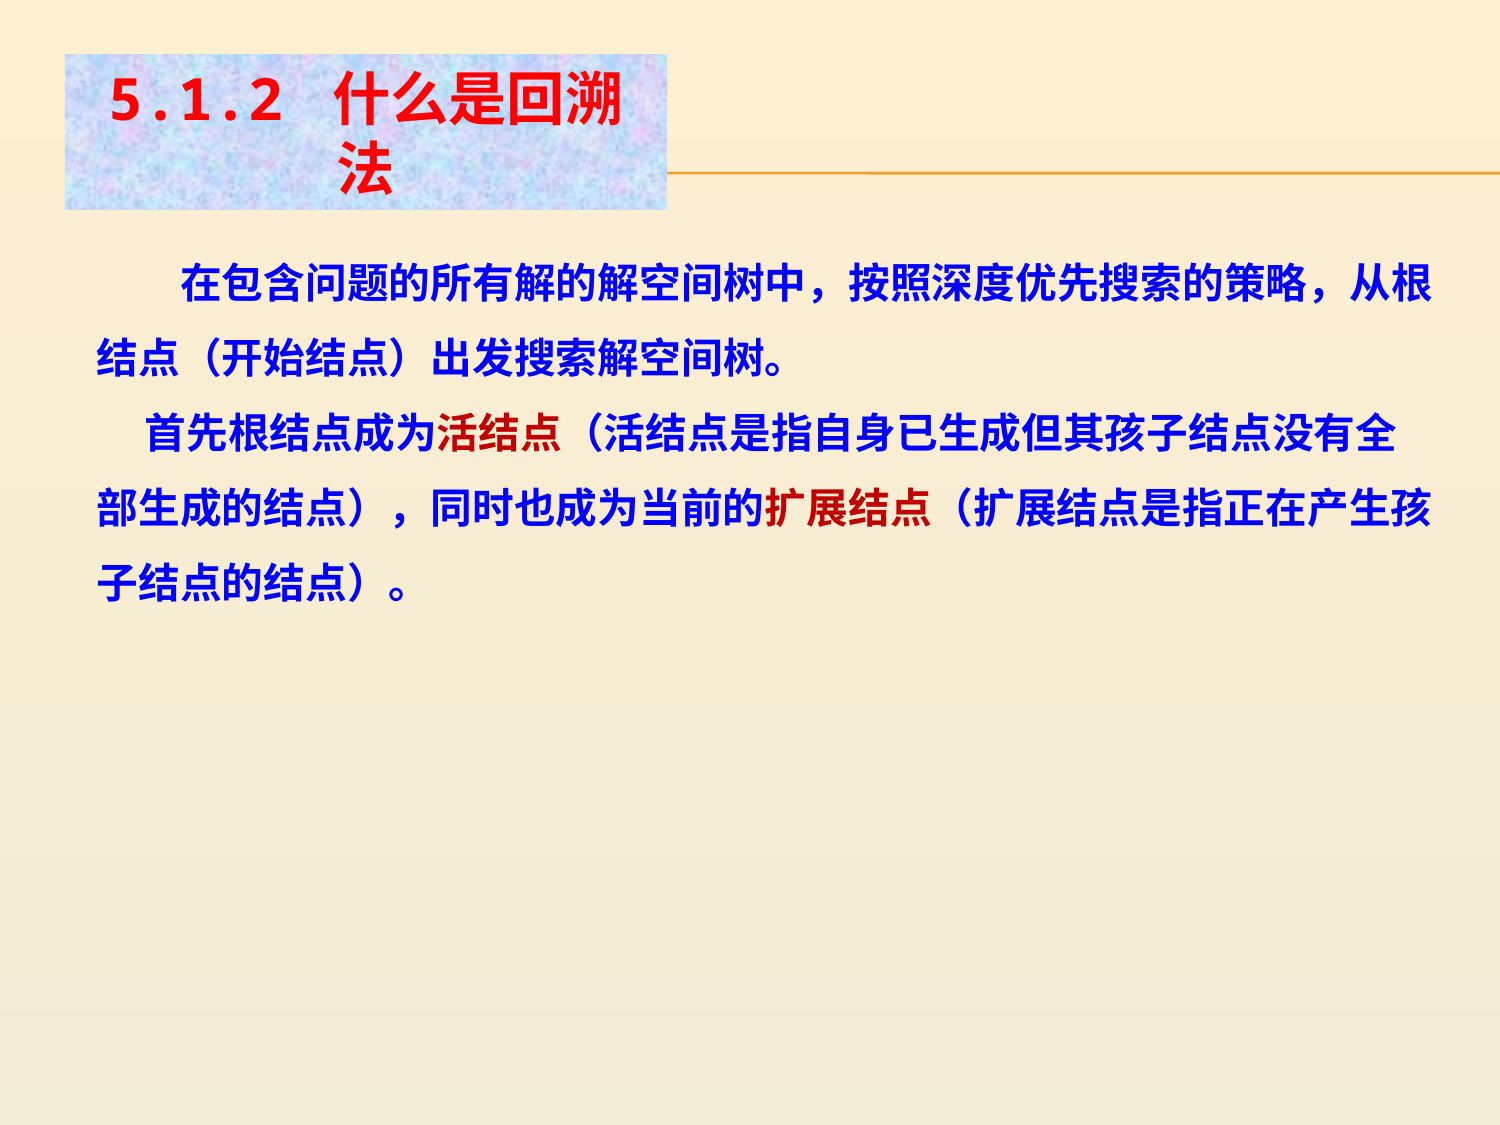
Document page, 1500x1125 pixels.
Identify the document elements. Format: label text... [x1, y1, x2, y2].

text_box 在包含问题的所有解的解空间树中，按照深度优先搜索的策略，从根结点（开始结点）出发搜索解空间树。 首先根结点成为活结点（活结点是指自身已生成但其孩子结点没有全部生成的结点），同时也成为当前的扩展结点（扩展结点是指正在产生孩子结点的结点）。 [81, 224, 1453, 615]
text_box 5.1.2 什么是回溯法 [64, 54, 668, 210]
